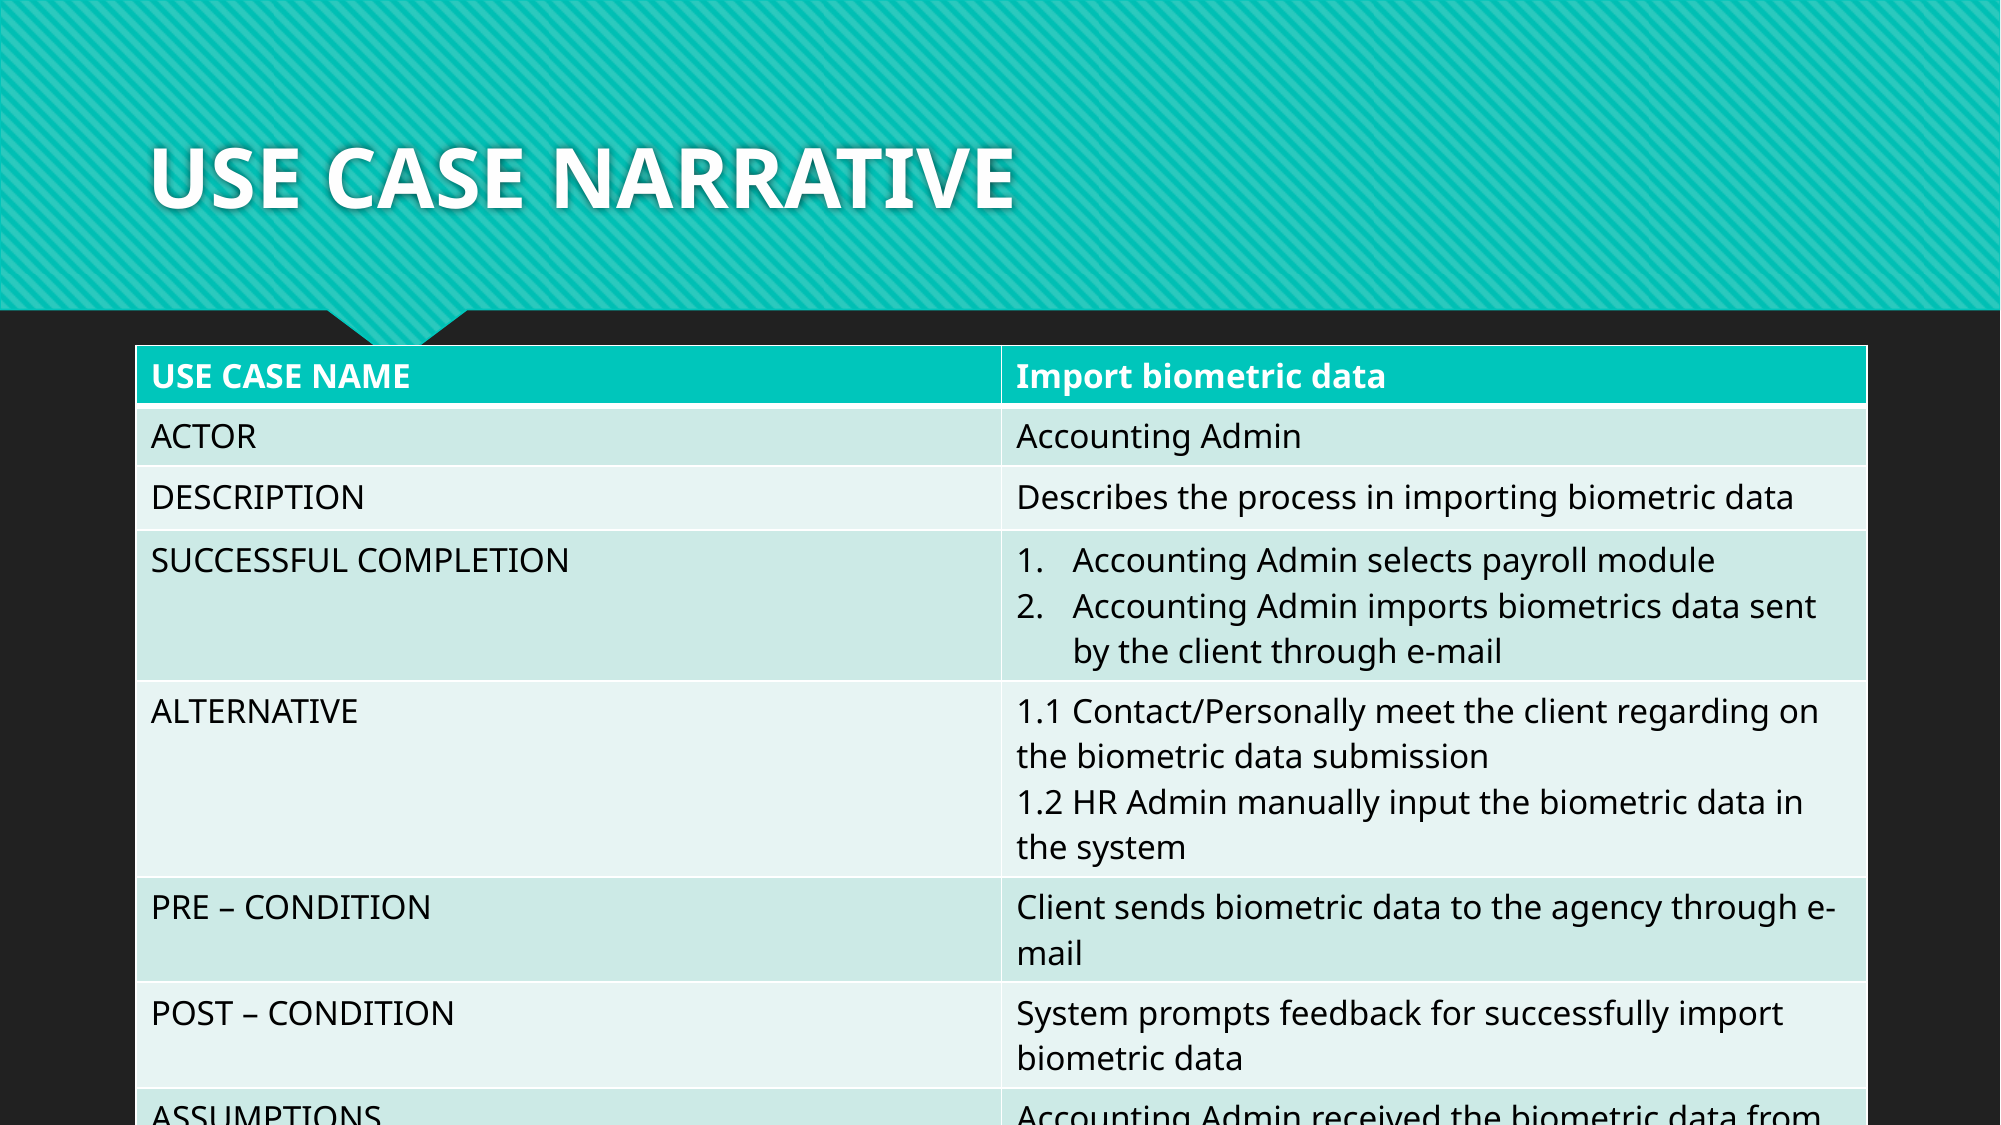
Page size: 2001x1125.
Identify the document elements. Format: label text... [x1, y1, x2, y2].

table_cell Client sends biometric data to the agency through e-mail [1002, 878, 1866, 981]
table_cell Accounting Admin received the biometric data from the client [1002, 1089, 1866, 1125]
table_cell Describes the process in importing biometric data [1002, 467, 1866, 529]
table_cell 1.1 Contact/Personally meet the client regarding on the biometric data submission 1.2 HR Admin manually input the biometric data in the system [1002, 682, 1866, 876]
table_cell ALTERNATIVE [137, 682, 1001, 876]
table_cell DESCRIPTION [137, 467, 1001, 529]
table_cell PRE – CONDITION [137, 878, 1001, 981]
table_cell SUCCESSFUL COMPLETION [137, 531, 1001, 680]
table_header Import biometric data [1002, 346, 1866, 403]
table_cell Accounting Admin [1002, 409, 1866, 465]
title USE CASE NARRATIVE [132, 73, 1868, 233]
table_cell System prompts feedback for successfully import biometric data [1002, 983, 1866, 1087]
table_cell POST – CONDITION [137, 983, 1001, 1087]
table_cell Accounting Admin selects payroll module Accounting Admin imports biometrics data sent by the client through e-mail [1002, 531, 1866, 680]
table_header USE CASE NAME [137, 346, 1001, 403]
table_cell ACTOR [137, 409, 1001, 465]
table_cell ASSUMPTIONS [137, 1089, 1001, 1125]
